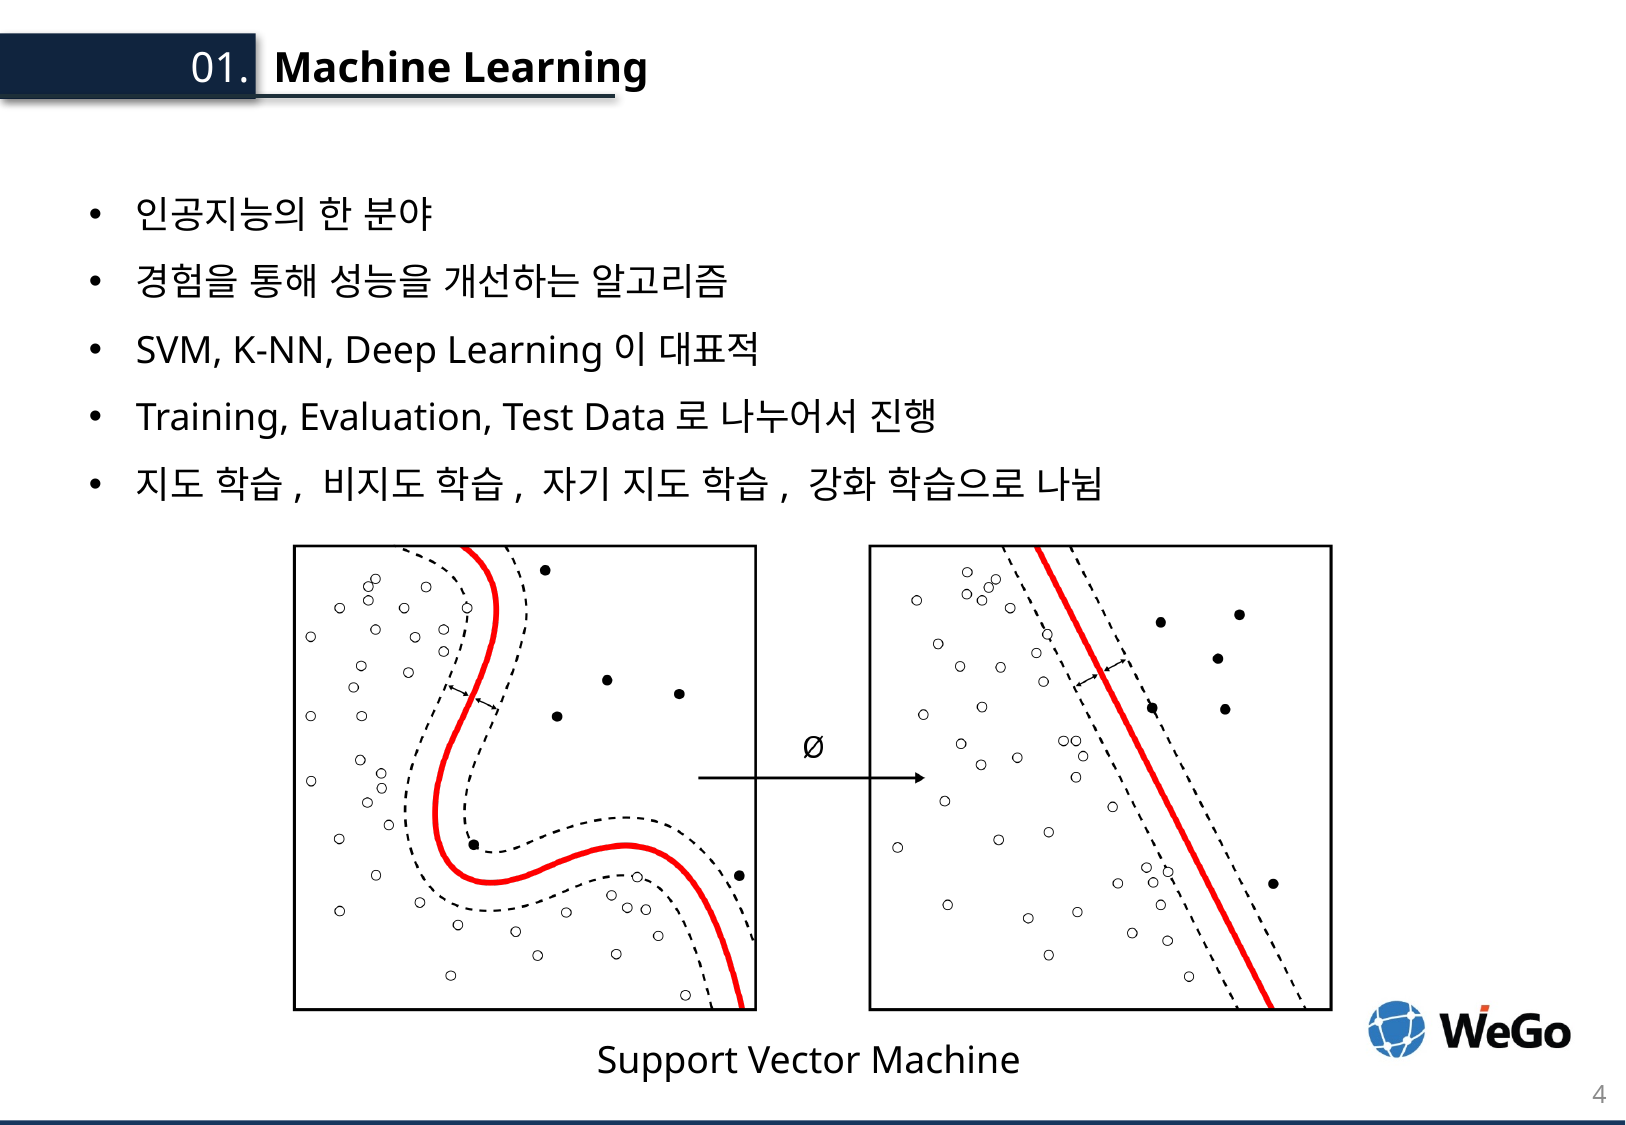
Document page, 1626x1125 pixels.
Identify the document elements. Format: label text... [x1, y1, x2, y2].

picture [287, 538, 1338, 1016]
slide_number 4 [1242, 1065, 1622, 1125]
picture [1355, 990, 1590, 1065]
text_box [0, 33, 264, 95]
text_box 인공지능의 한 분야 경험을 통해 성능을 개선하는 알고리즘 SVM, K-NN, Deep Learning이 대표적 Training, Evaluation, Test Data로 나누어서 진행 지도 학습, 비지도 학습, 자기 지도 학습, 강화 학습으로 나뉨 [74, 160, 1551, 581]
text_box Support Vector Machine [582, 1028, 1043, 1089]
text_box Machine Learning [265, 33, 665, 99]
